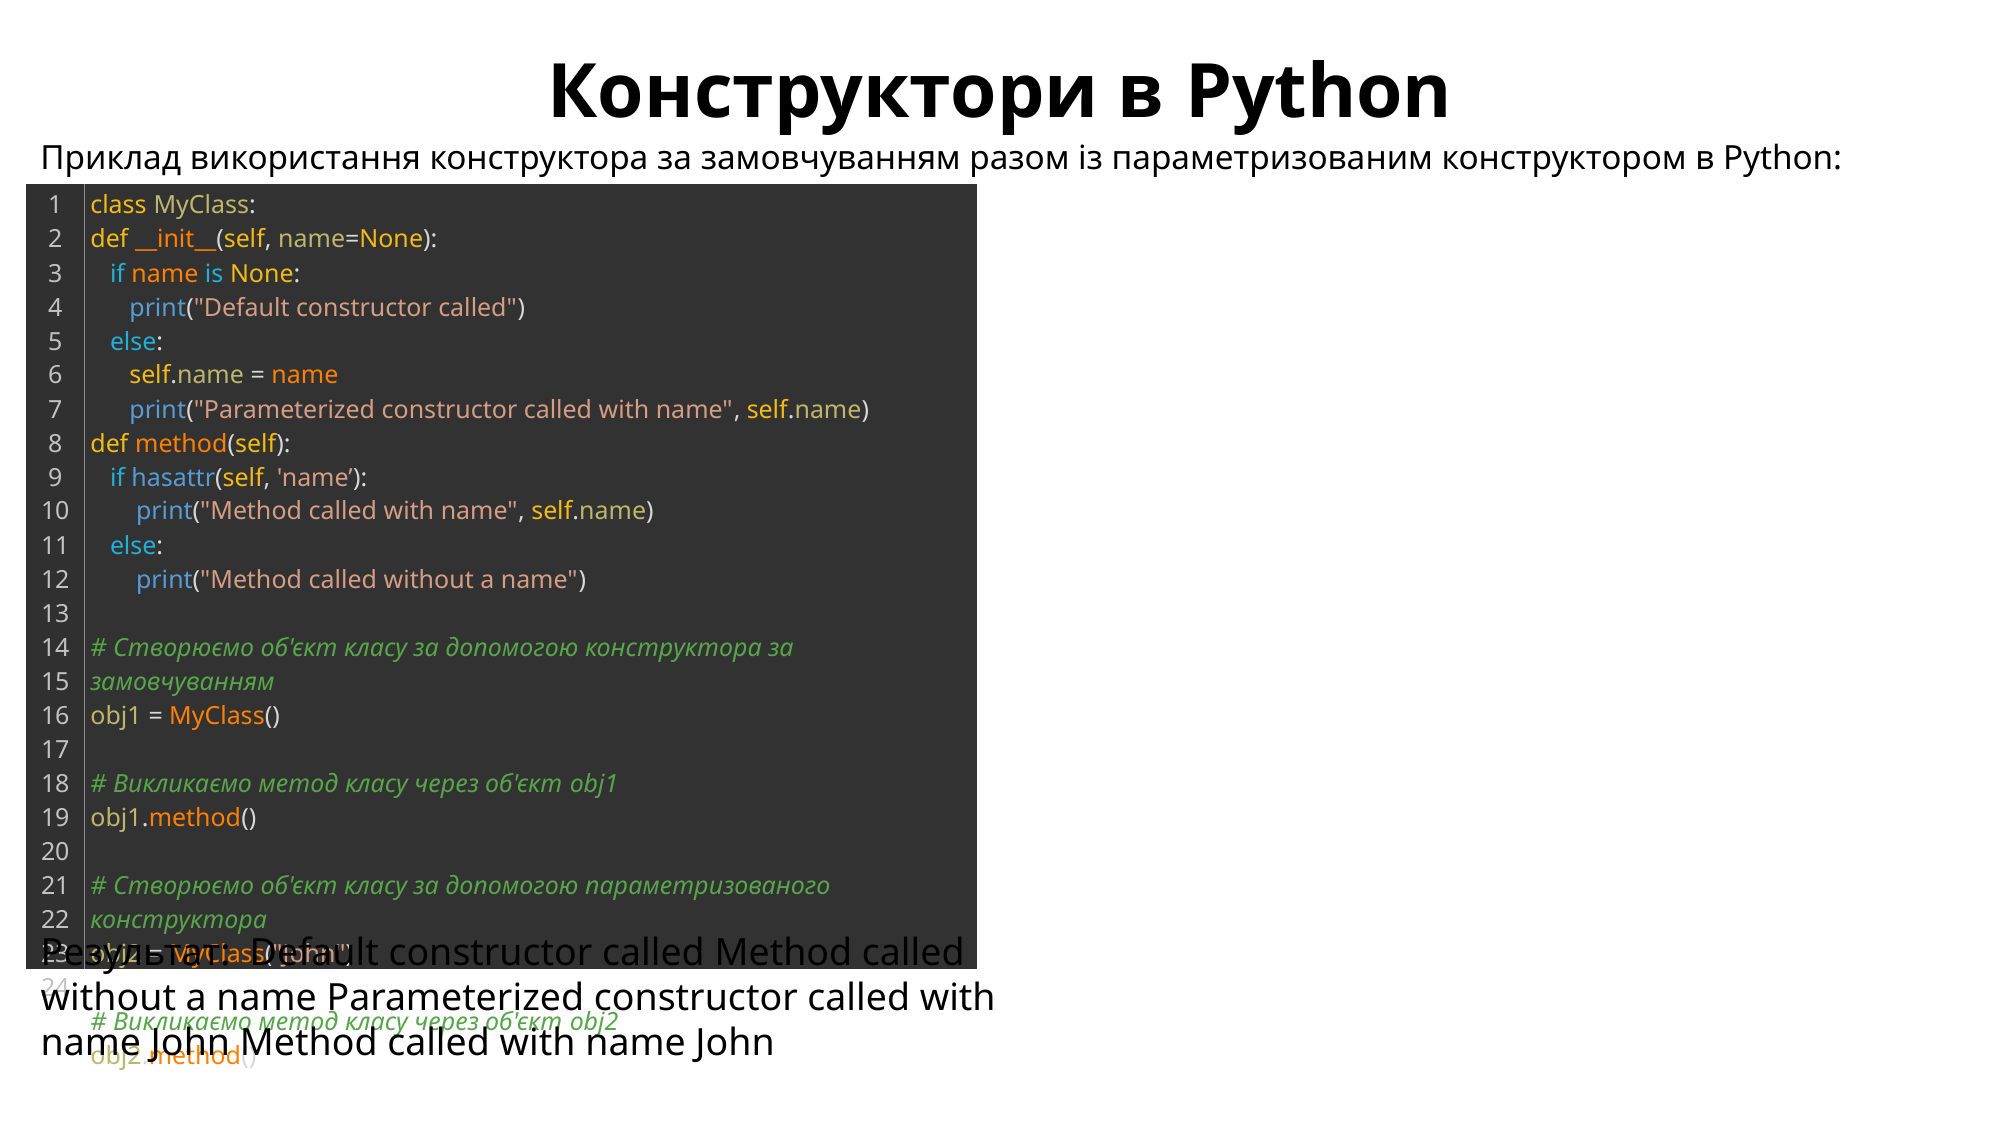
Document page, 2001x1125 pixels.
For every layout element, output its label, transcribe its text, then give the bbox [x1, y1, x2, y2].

table_header class MyClass: def __init__(self, name=None): if name is None: print("Default constructor called") else: self.name = name print("Parameterized constructor called with name", self.name) def method(self): if hasattr(self, 'name’): print("Method called with name", self.name) else: print("Method called without a name") # Створюємо об'єкт класу за допомогою конструктора за замовчуванням obj1 = MyClass() # Викликаємо метод класу через об'єкт obj1 obj1.method() # Створюємо об'єкт класу за допомогою параметризованого конструктора obj2 = MyClass("John") # Викликаємо метод класу через об'єкт obj2 obj2.method() [85, 184, 977, 920]
text_box Приклад використання конструктора за замовчуванням разом із параметризованим конструктором в Python: [25, 141, 2000, 184]
text_box Результат: Default constructor called Method called without a name Parameterized constructor called with name John Method called with name John [25, 920, 1026, 1071]
text_box Конструктори в Python [0, 35, 2000, 141]
table_header 1 2 3 4 5 6 7 8 9 10 11 12 13 14 15 16 17 18 19 20 21 22 23 24 [26, 184, 84, 920]
